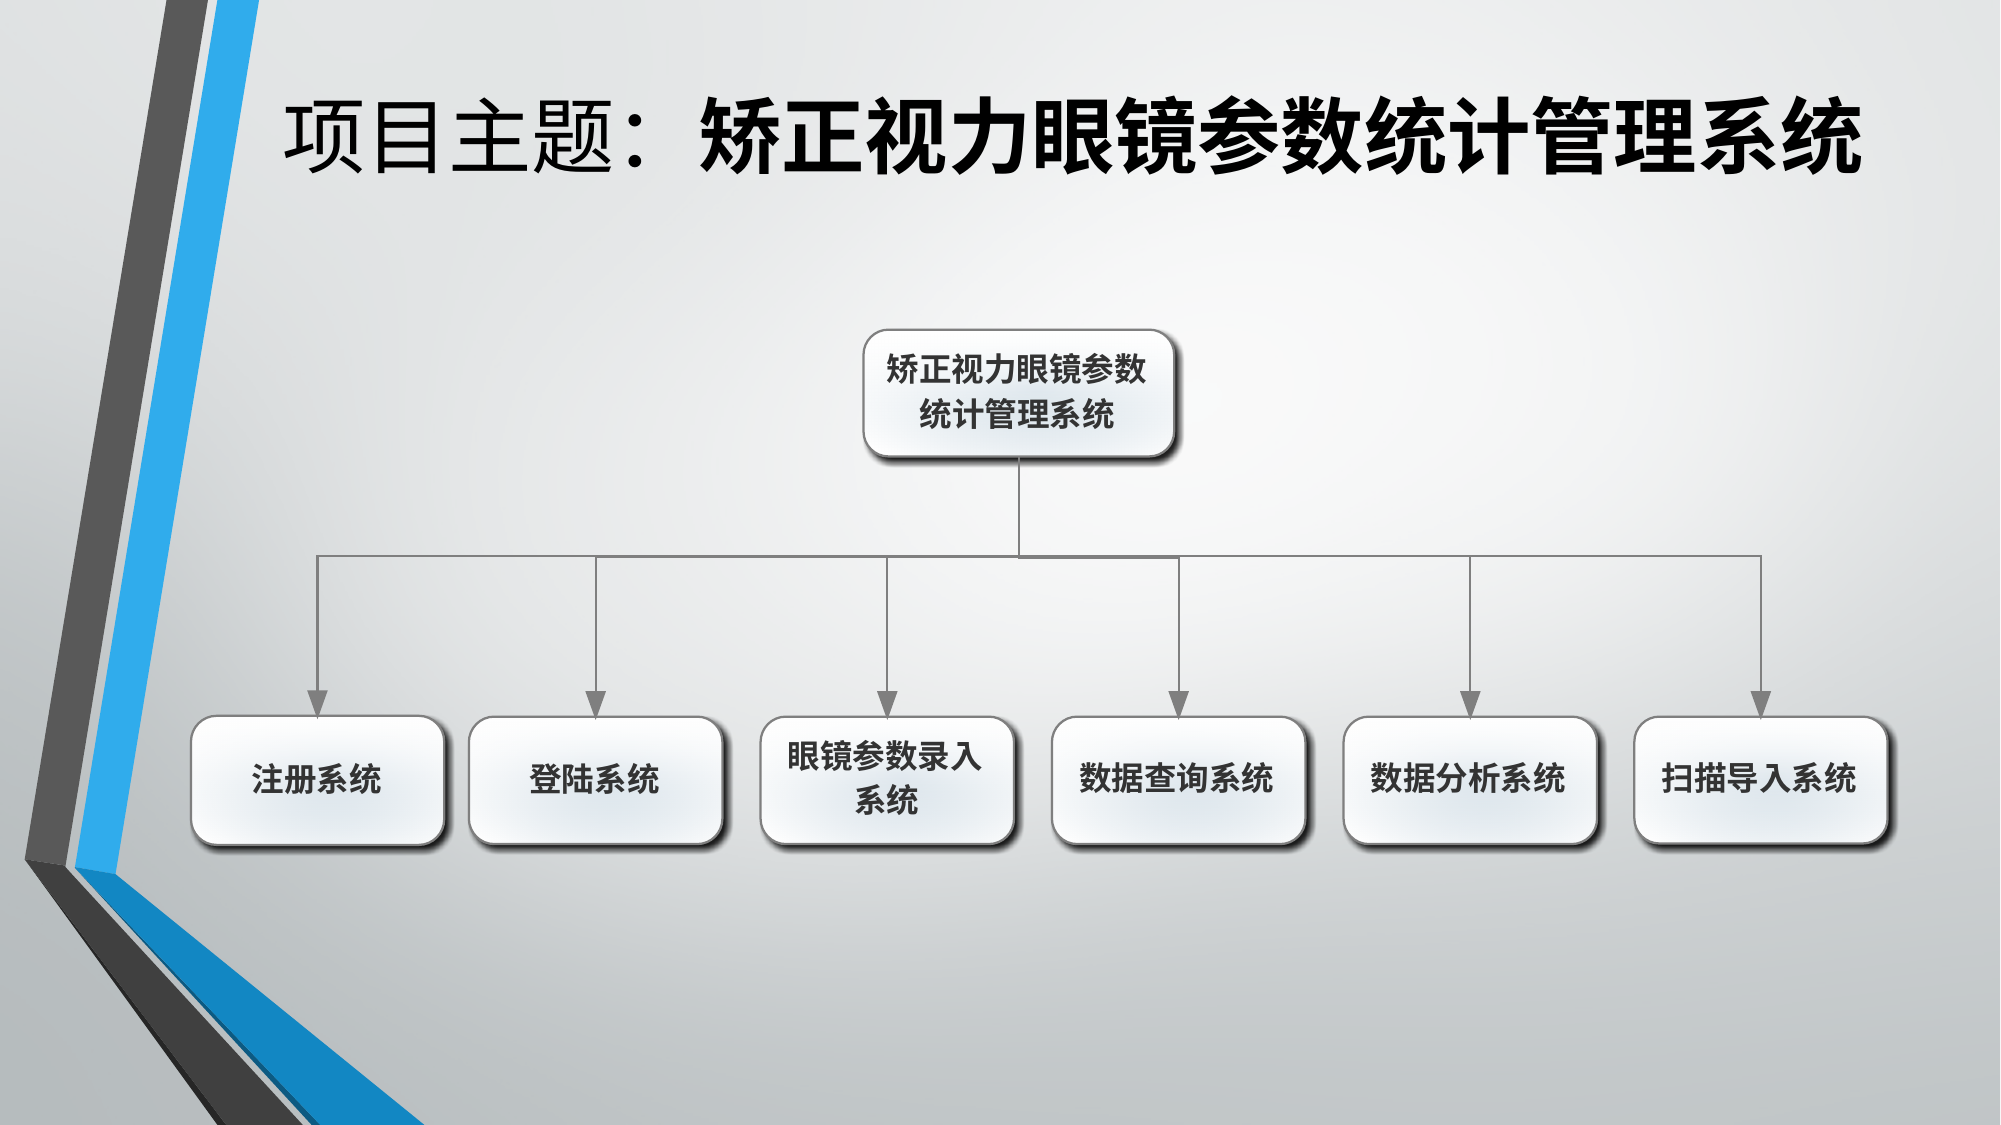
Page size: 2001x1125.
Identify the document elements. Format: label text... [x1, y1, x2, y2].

picture [182, 320, 1926, 866]
text_box 项目主题：矫正视力眼镜参数统计管理系统 [267, 76, 1925, 192]
